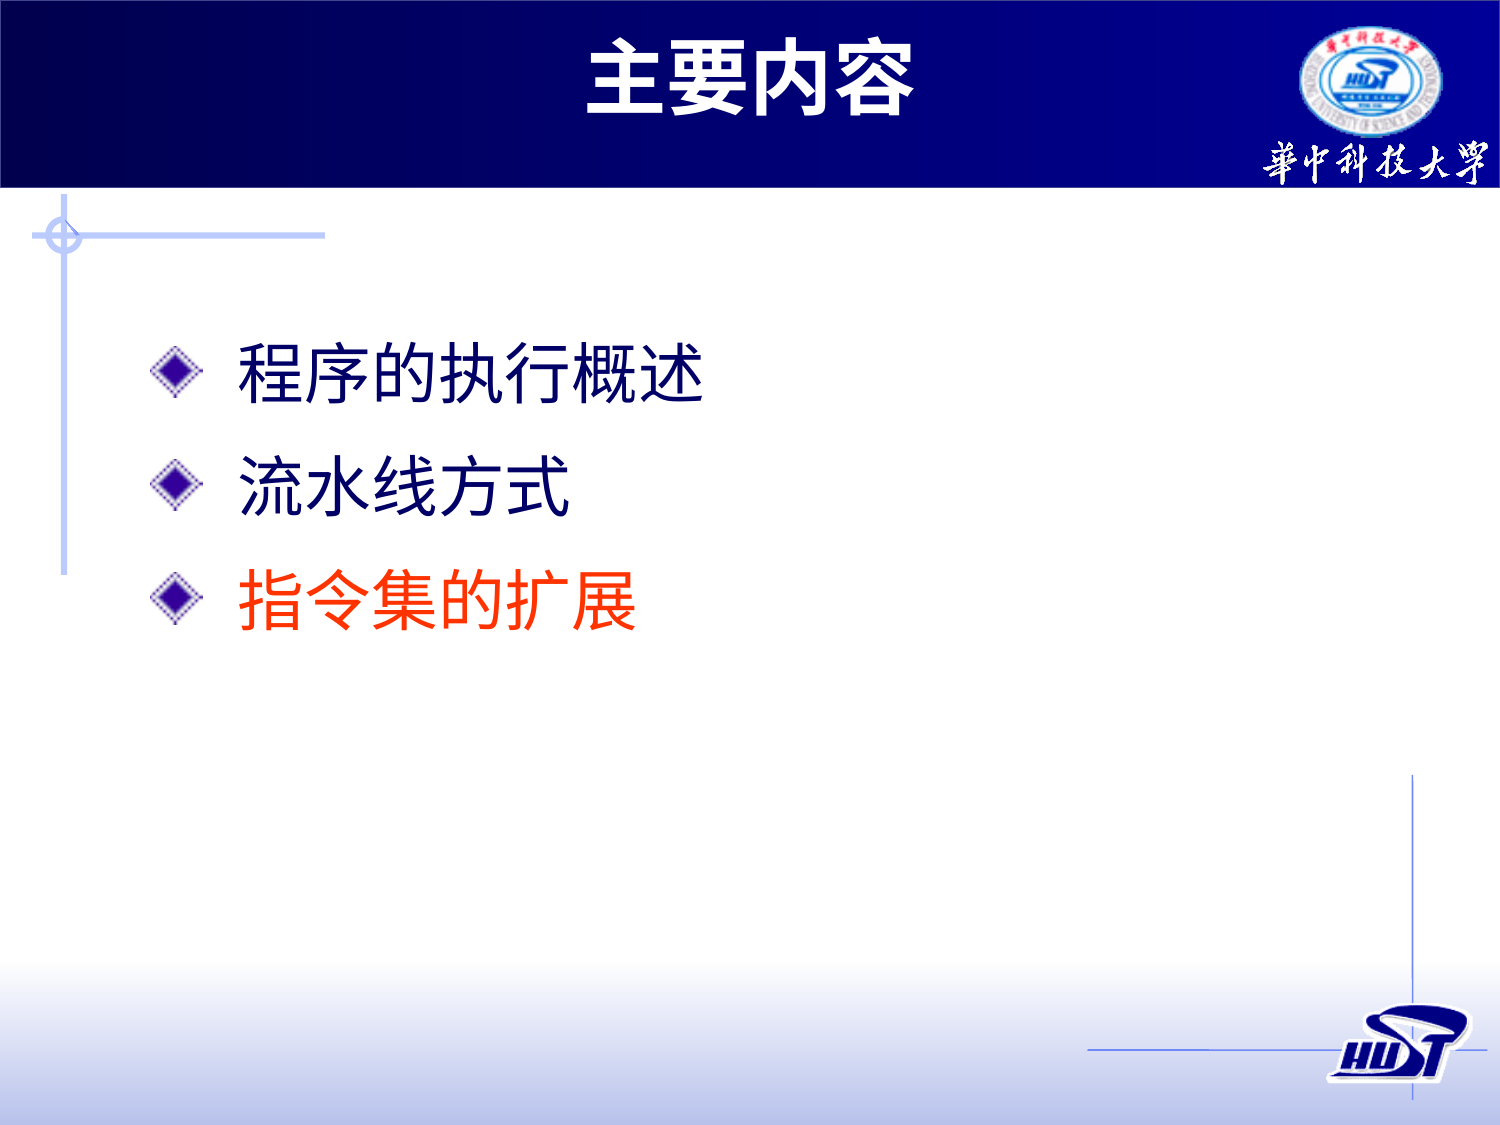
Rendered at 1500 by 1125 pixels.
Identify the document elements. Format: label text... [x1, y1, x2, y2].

text_box 主要内容 [74, 16, 1425, 135]
picture [150, 346, 203, 398]
picture [1299, 26, 1443, 138]
picture [150, 459, 203, 511]
picture [1262, 140, 1488, 185]
list 程序的执行概述 流水线方式 指令集的扩展 [135, 324, 1380, 970]
picture [150, 572, 203, 625]
